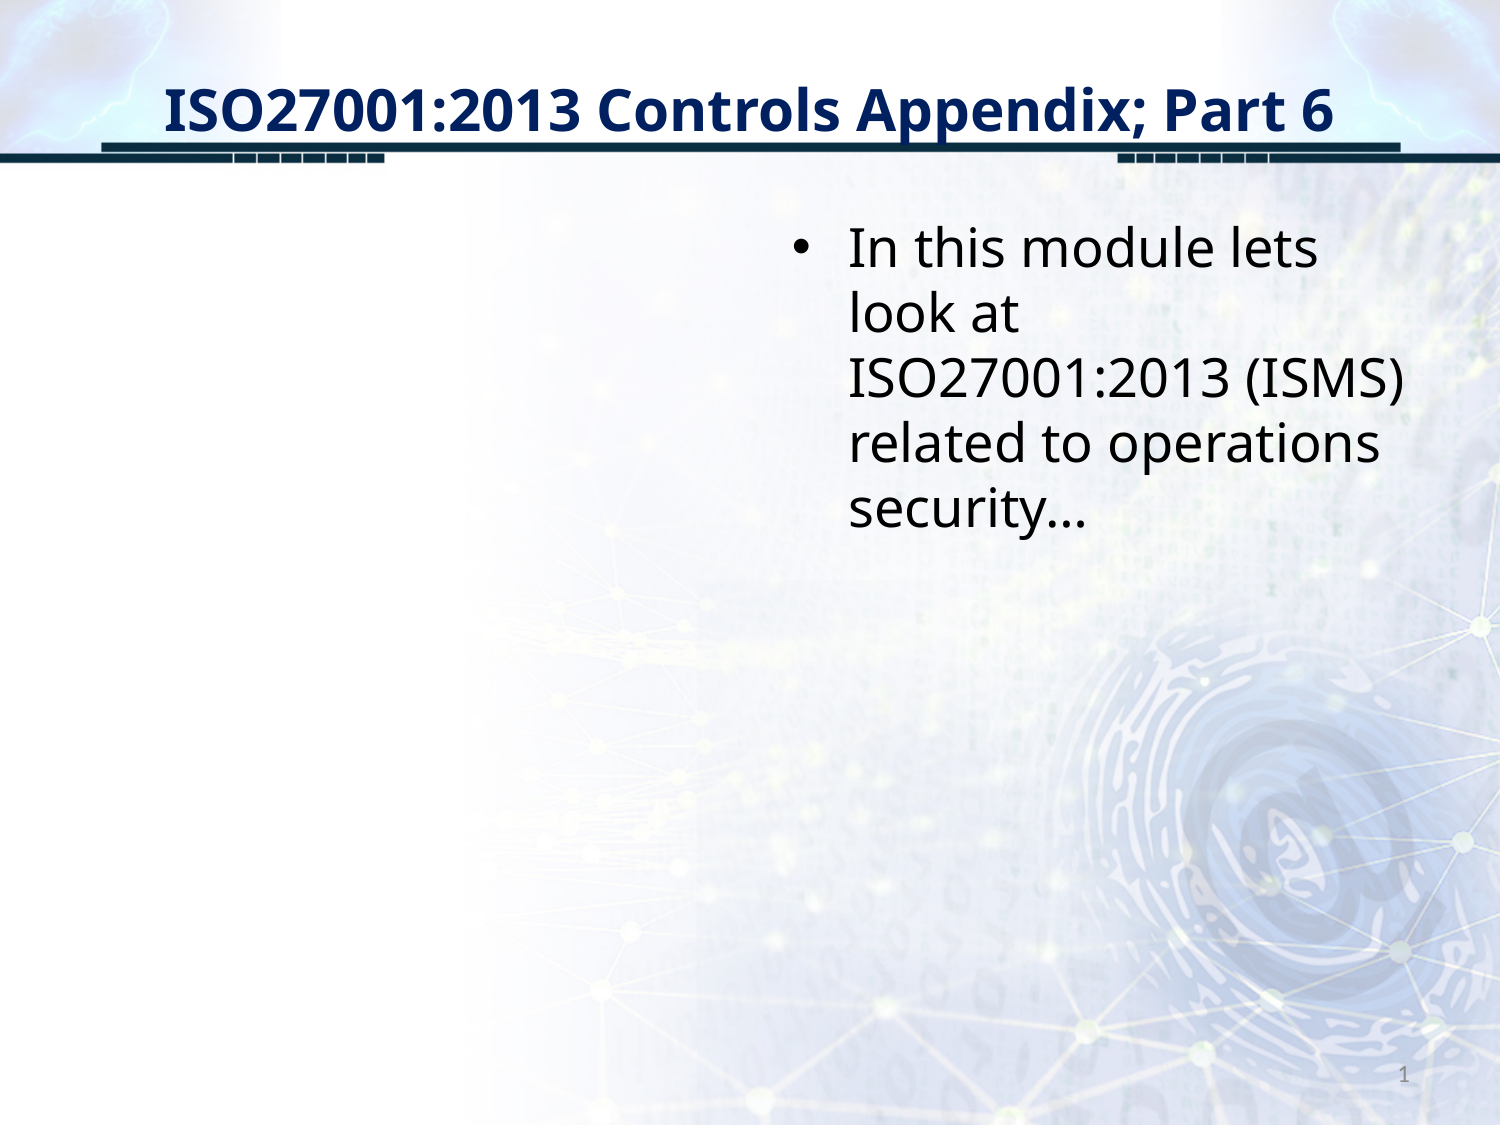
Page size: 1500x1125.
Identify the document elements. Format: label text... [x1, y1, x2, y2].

slide_number 1 [1074, 1042, 1425, 1103]
title ISO27001:2013 Controls Appendix; Part 6 [75, 34, 1425, 182]
list In this module lets look at ISO27001:2013 (ISMS) related to operations security… [776, 205, 1432, 1023]
picture [0, 0, 1500, 1125]
